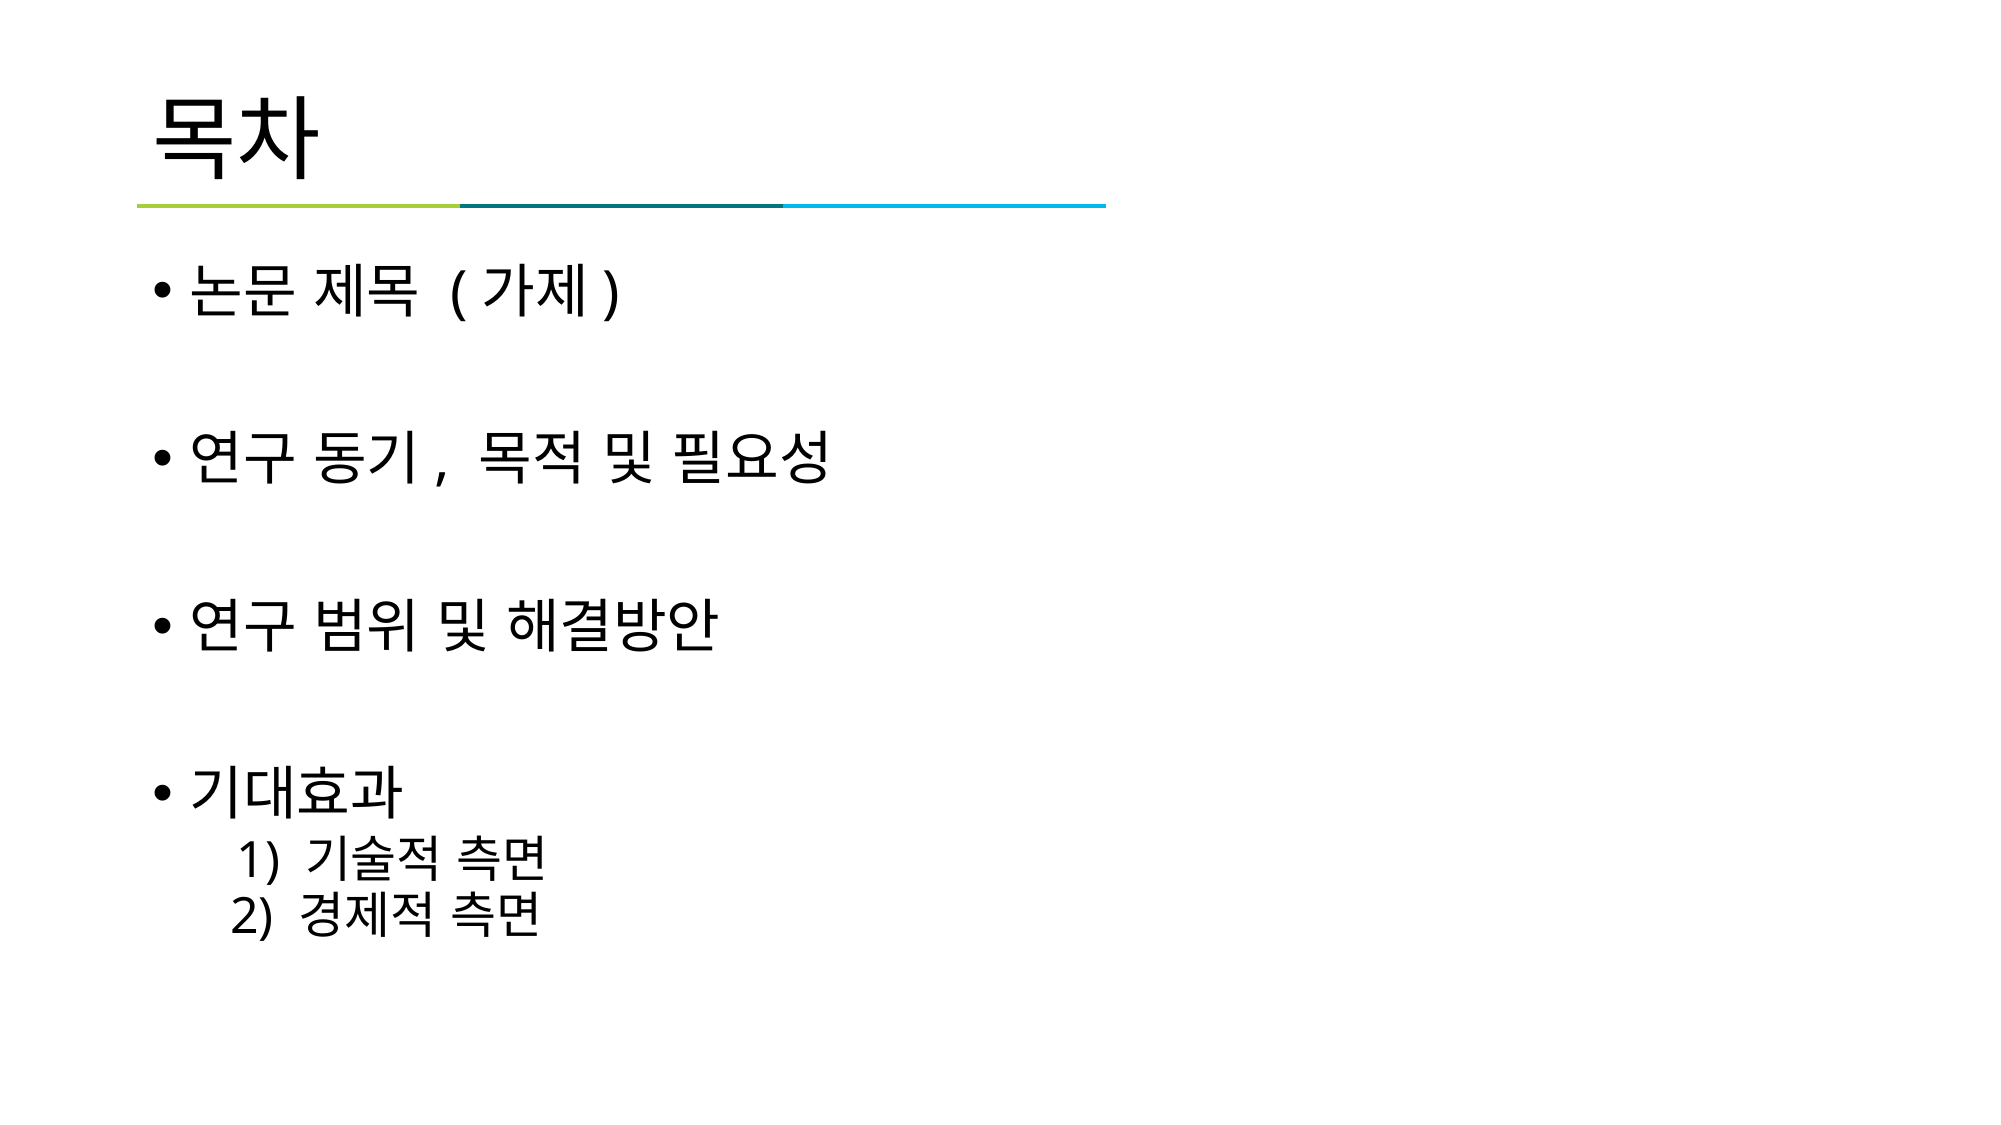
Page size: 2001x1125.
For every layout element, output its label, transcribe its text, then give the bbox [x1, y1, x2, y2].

title 목차 [137, 59, 1863, 227]
list 논문 제목 (가제) 연구 동기, 목적 및 필요성 연구 범위 및 해결방안 기대효과 1) 기술적 측면 2) 경제적 측면 [137, 254, 1863, 1014]
